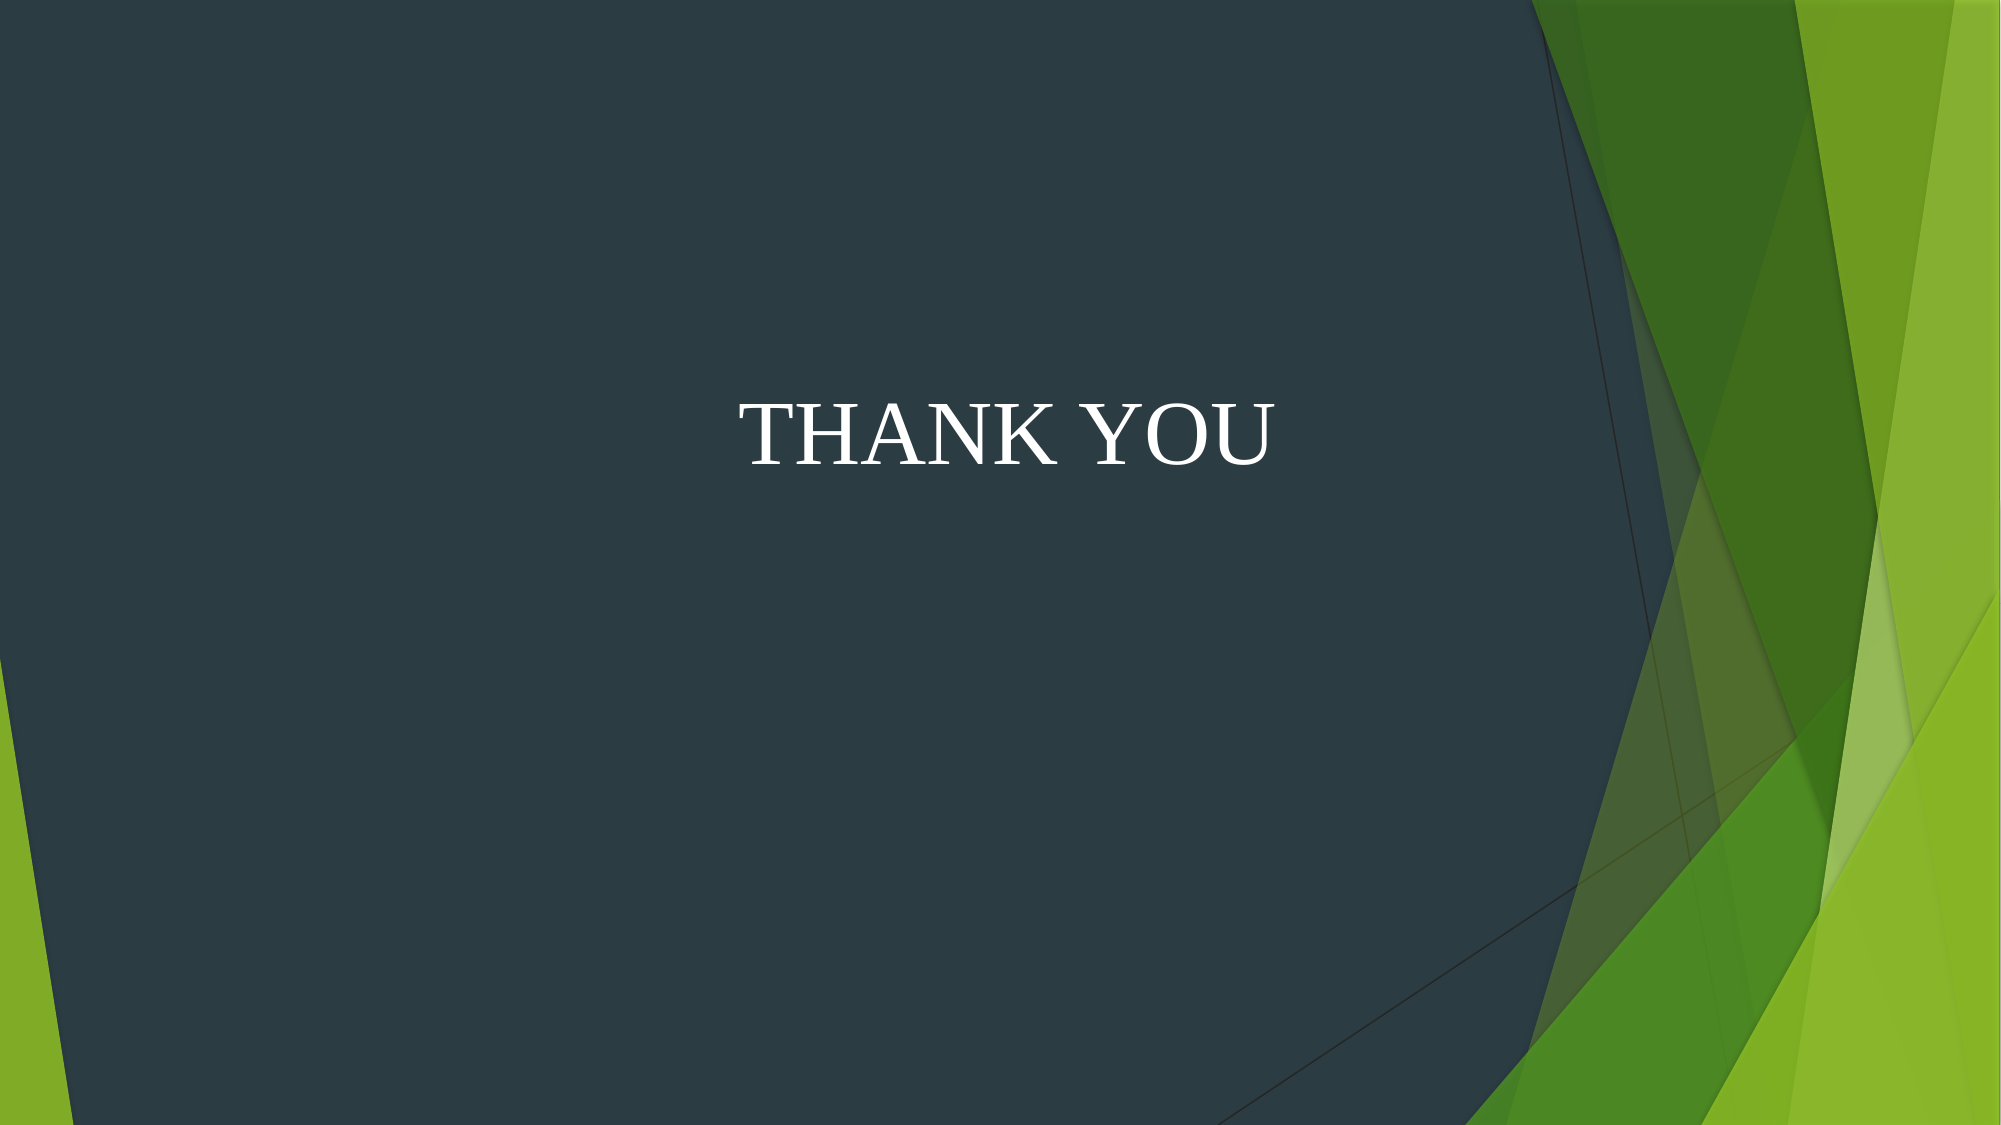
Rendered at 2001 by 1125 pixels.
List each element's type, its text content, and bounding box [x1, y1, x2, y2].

text_box THANK YOU [497, 365, 1519, 491]
